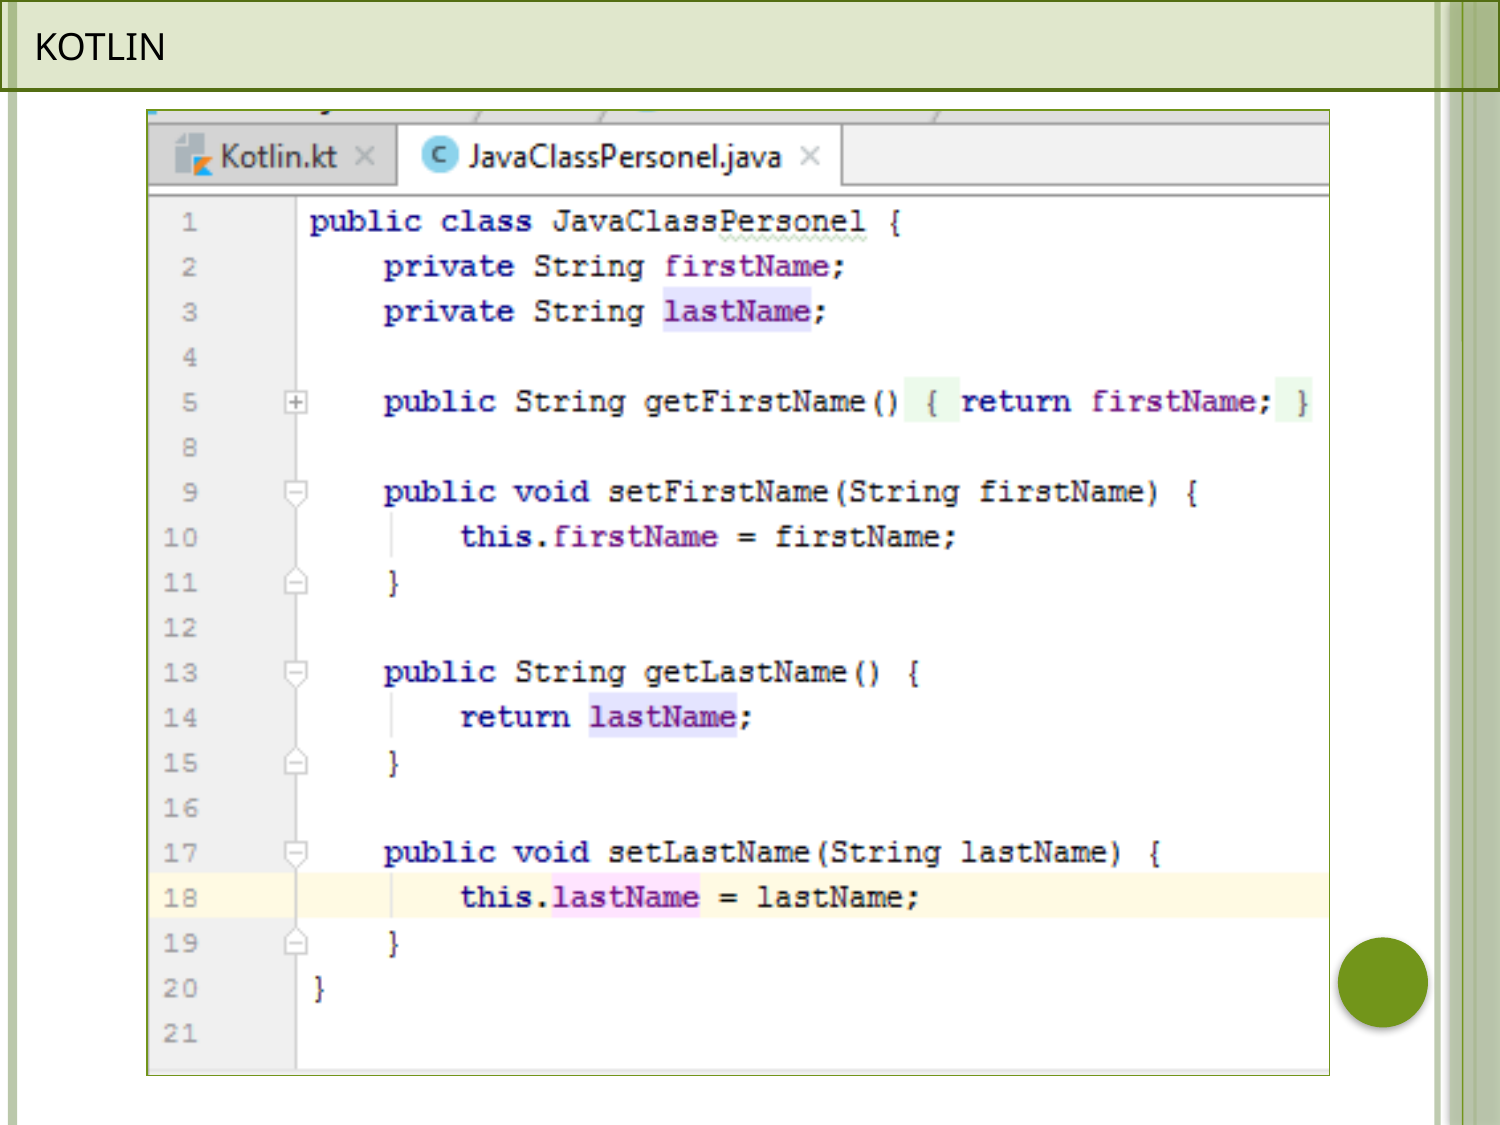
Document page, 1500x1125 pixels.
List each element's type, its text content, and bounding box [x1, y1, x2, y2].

text_box KOTLIN [0, 0, 1500, 92]
picture [146, 110, 1330, 1076]
